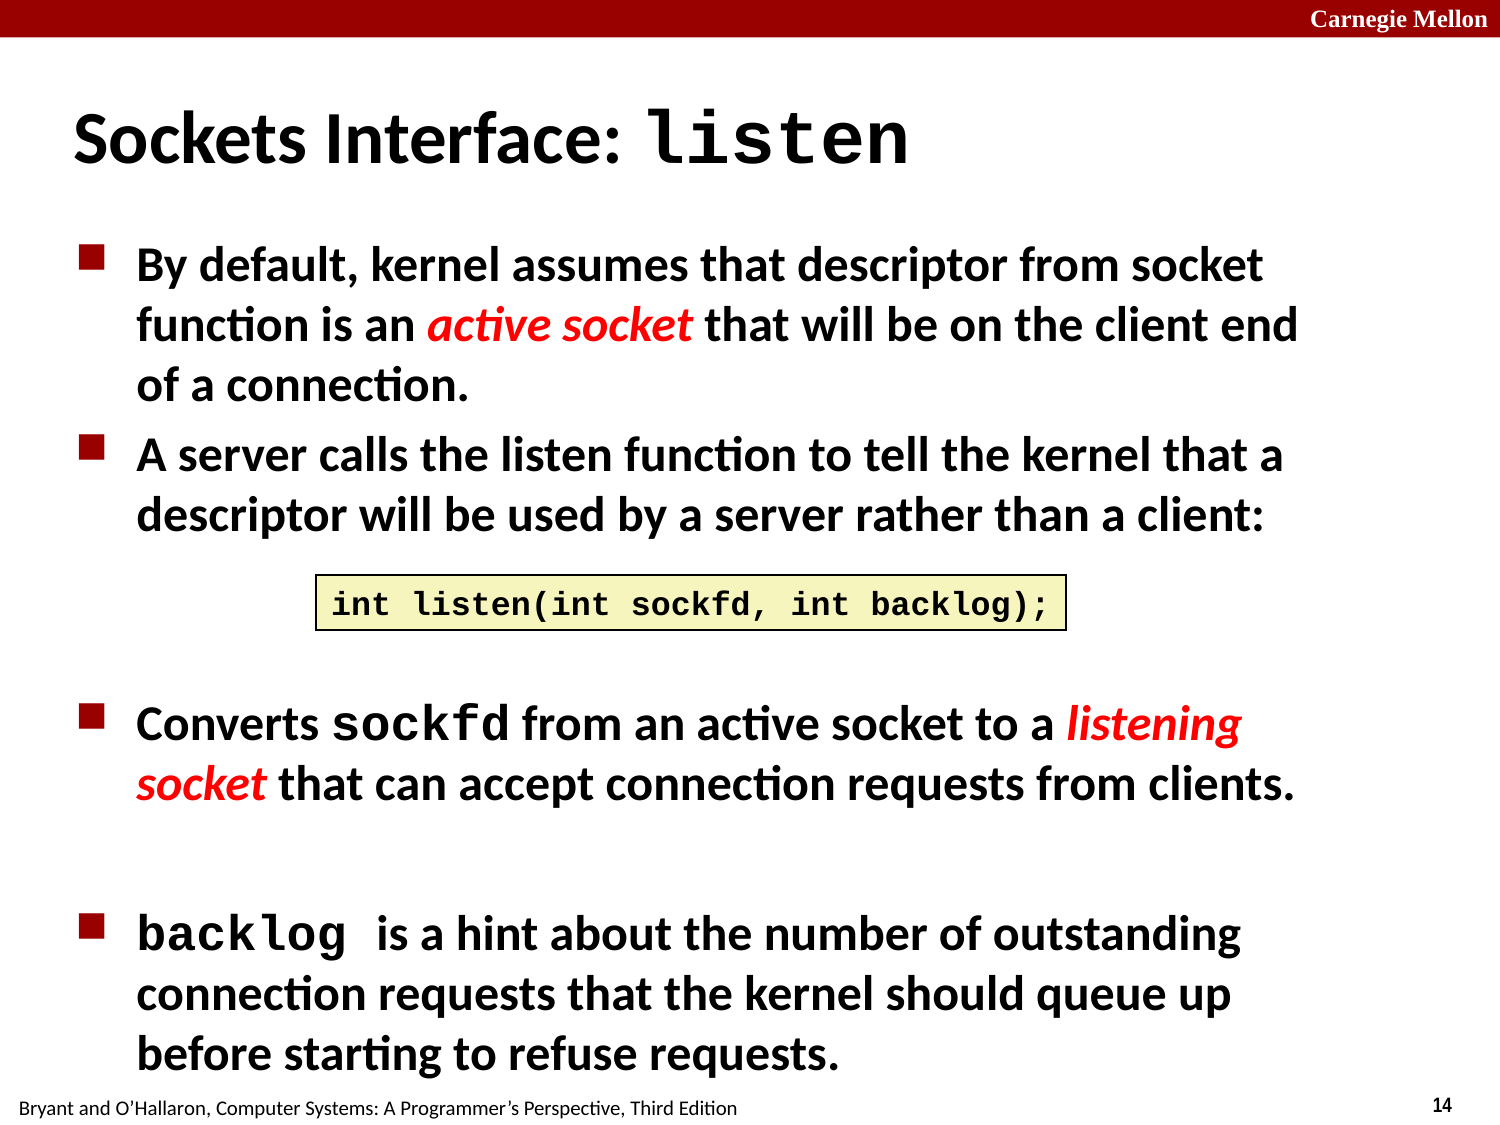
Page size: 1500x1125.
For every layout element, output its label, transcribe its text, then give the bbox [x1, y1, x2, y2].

text_box int listen(int sockfd, int backlog); [316, 574, 1067, 630]
list By default, kernel assumes that descriptor from socket function is an active socket that will be on the client end of a connection. A server calls the listen function to tell the kernel that a descriptor will be used by a server rather than a client: Converts sockfd from an active socket to a listening socket that can accept connection requests from clients. backlog is a hint about the number of outstanding connection requests that the kernel should queue up before starting to refuse requests. [64, 223, 1361, 1088]
title Sockets Interface: listen [58, 71, 1305, 197]
